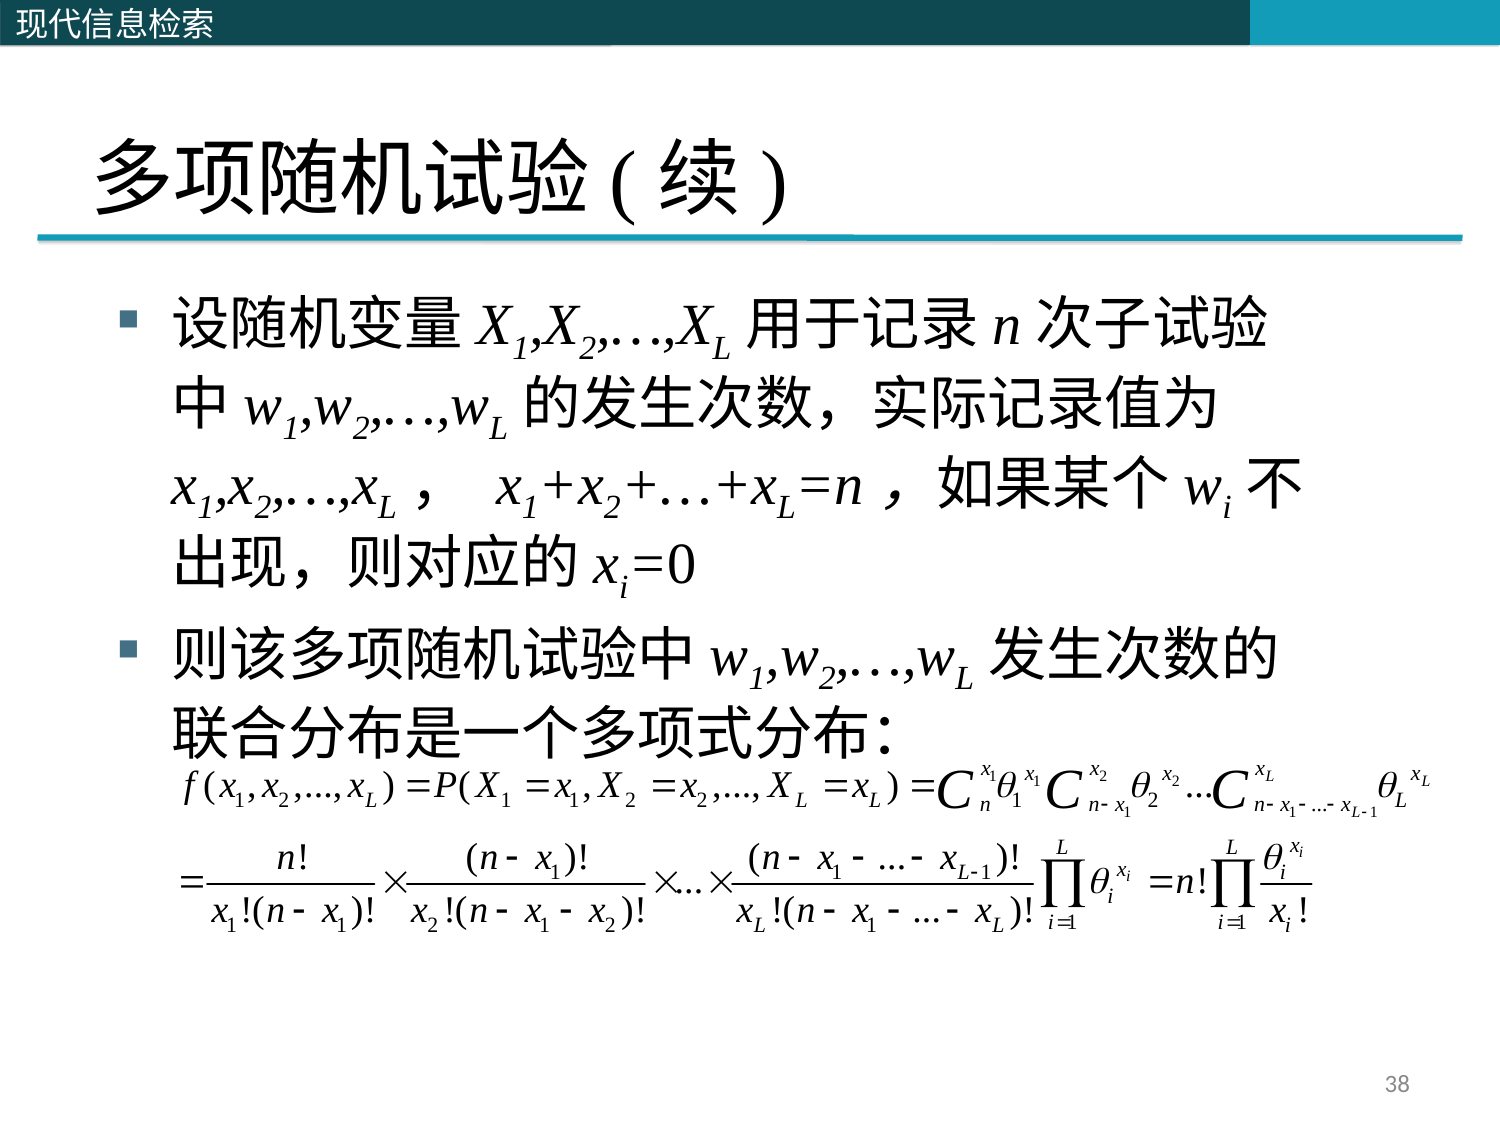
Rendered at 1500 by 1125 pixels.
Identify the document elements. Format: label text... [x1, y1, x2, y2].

slide_number 38 [1074, 1062, 1425, 1103]
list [170, 751, 1441, 941]
title 多项随机试验(续) [74, 44, 1426, 233]
list 设随机变量X1,X2,…,XL用于记录n次子试验中w1,w2,…,wL的发生次数，实际记录值为x1,x2,…,xL， x1+x2+…+xL=n，如果某个wi不出现，则对应的xi=0 则该多项随机试验中w1,w2,…,wL发生次数的联合分布是一个多项式分布： [100, 278, 1341, 965]
